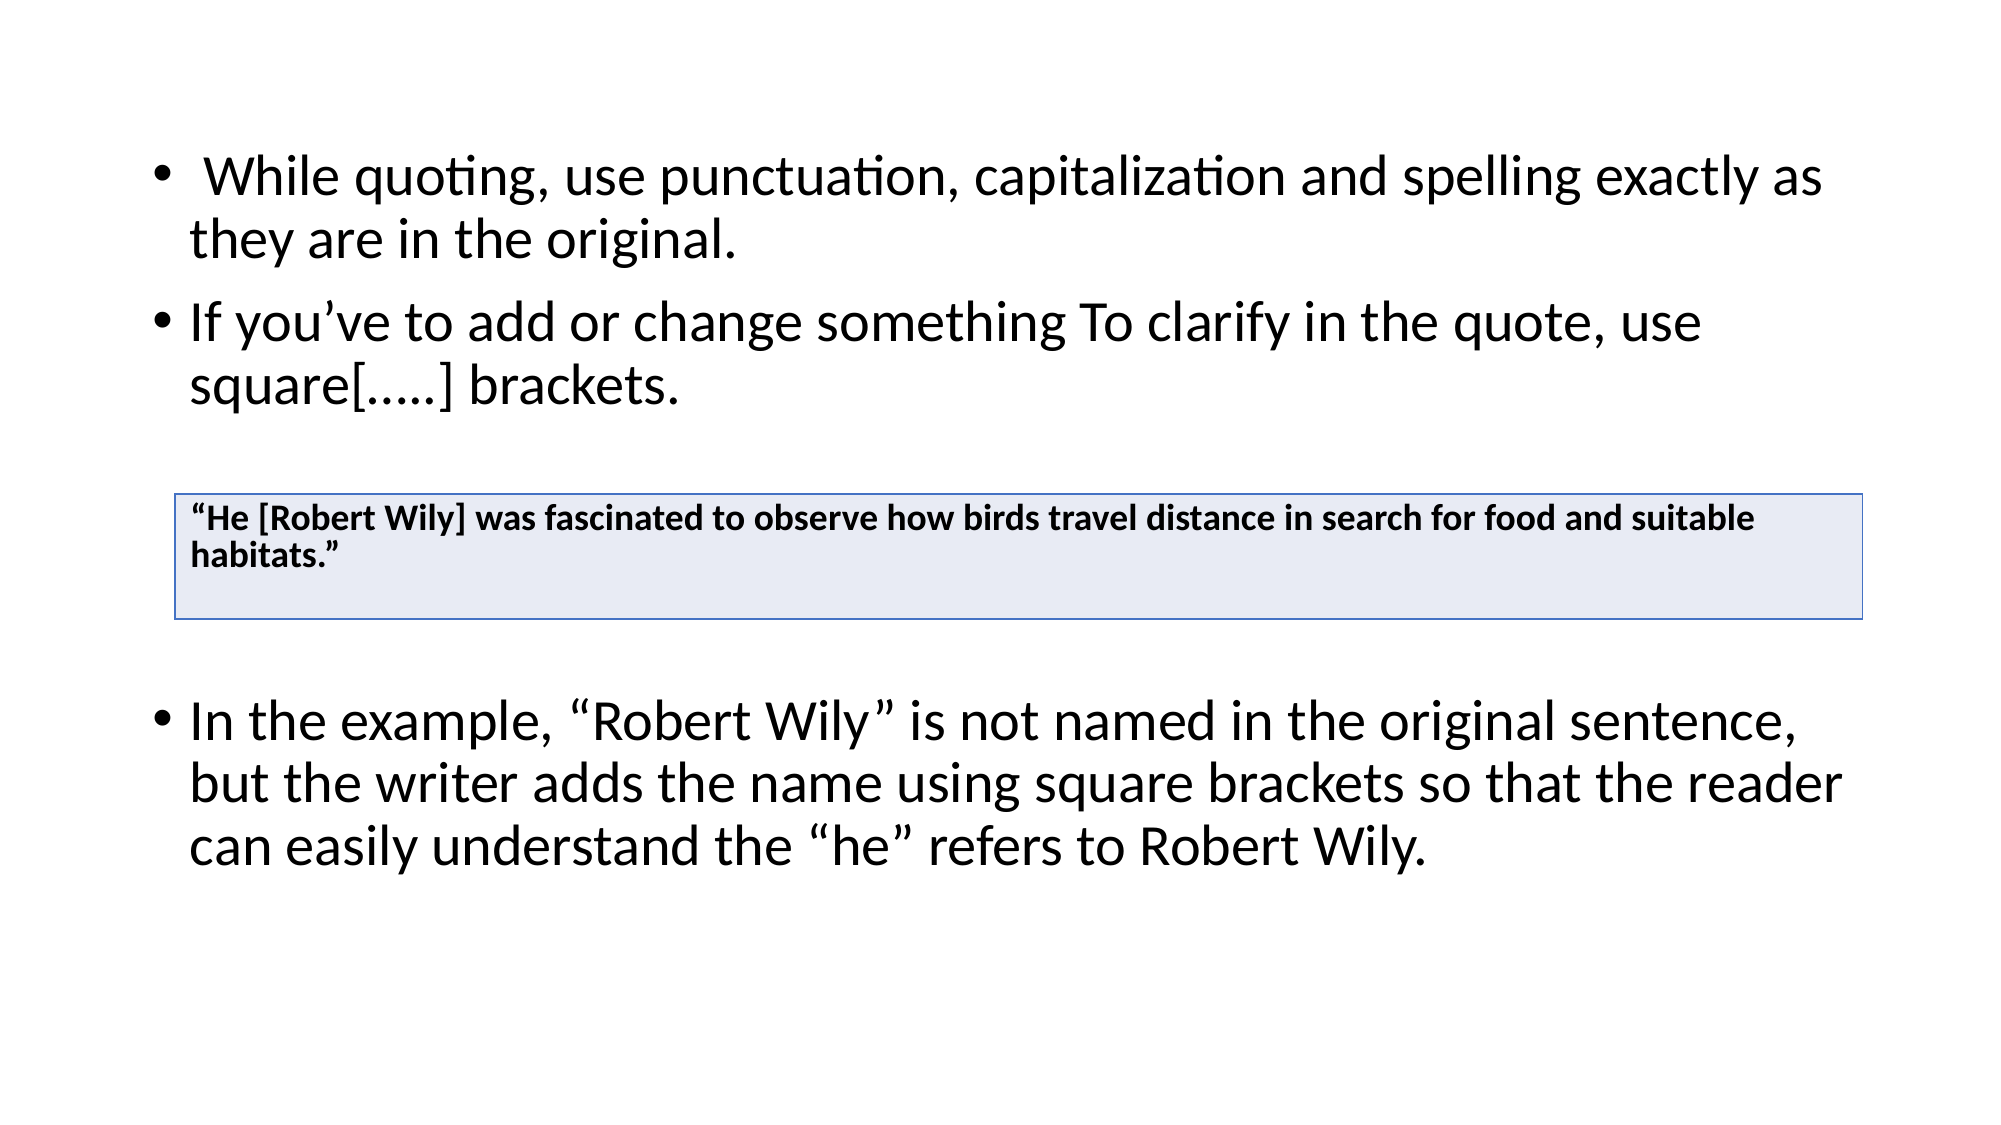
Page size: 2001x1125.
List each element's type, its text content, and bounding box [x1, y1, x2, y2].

table_header “He [Robert Wily] was fascinated to observe how birds travel distance in search for food and suitable habitats.” [176, 495, 1862, 618]
list While quoting, use punctuation, capitalization and spelling exactly as they are in the original. If you’ve to add or change something To clarify in the quote, use square[…..] brackets. In the example, “Robert Wily” is not named in the original sentence, but the writer adds the name using square brackets so that the reader can easily understand the “he” refers to Robert Wily. [137, 137, 1863, 1014]
